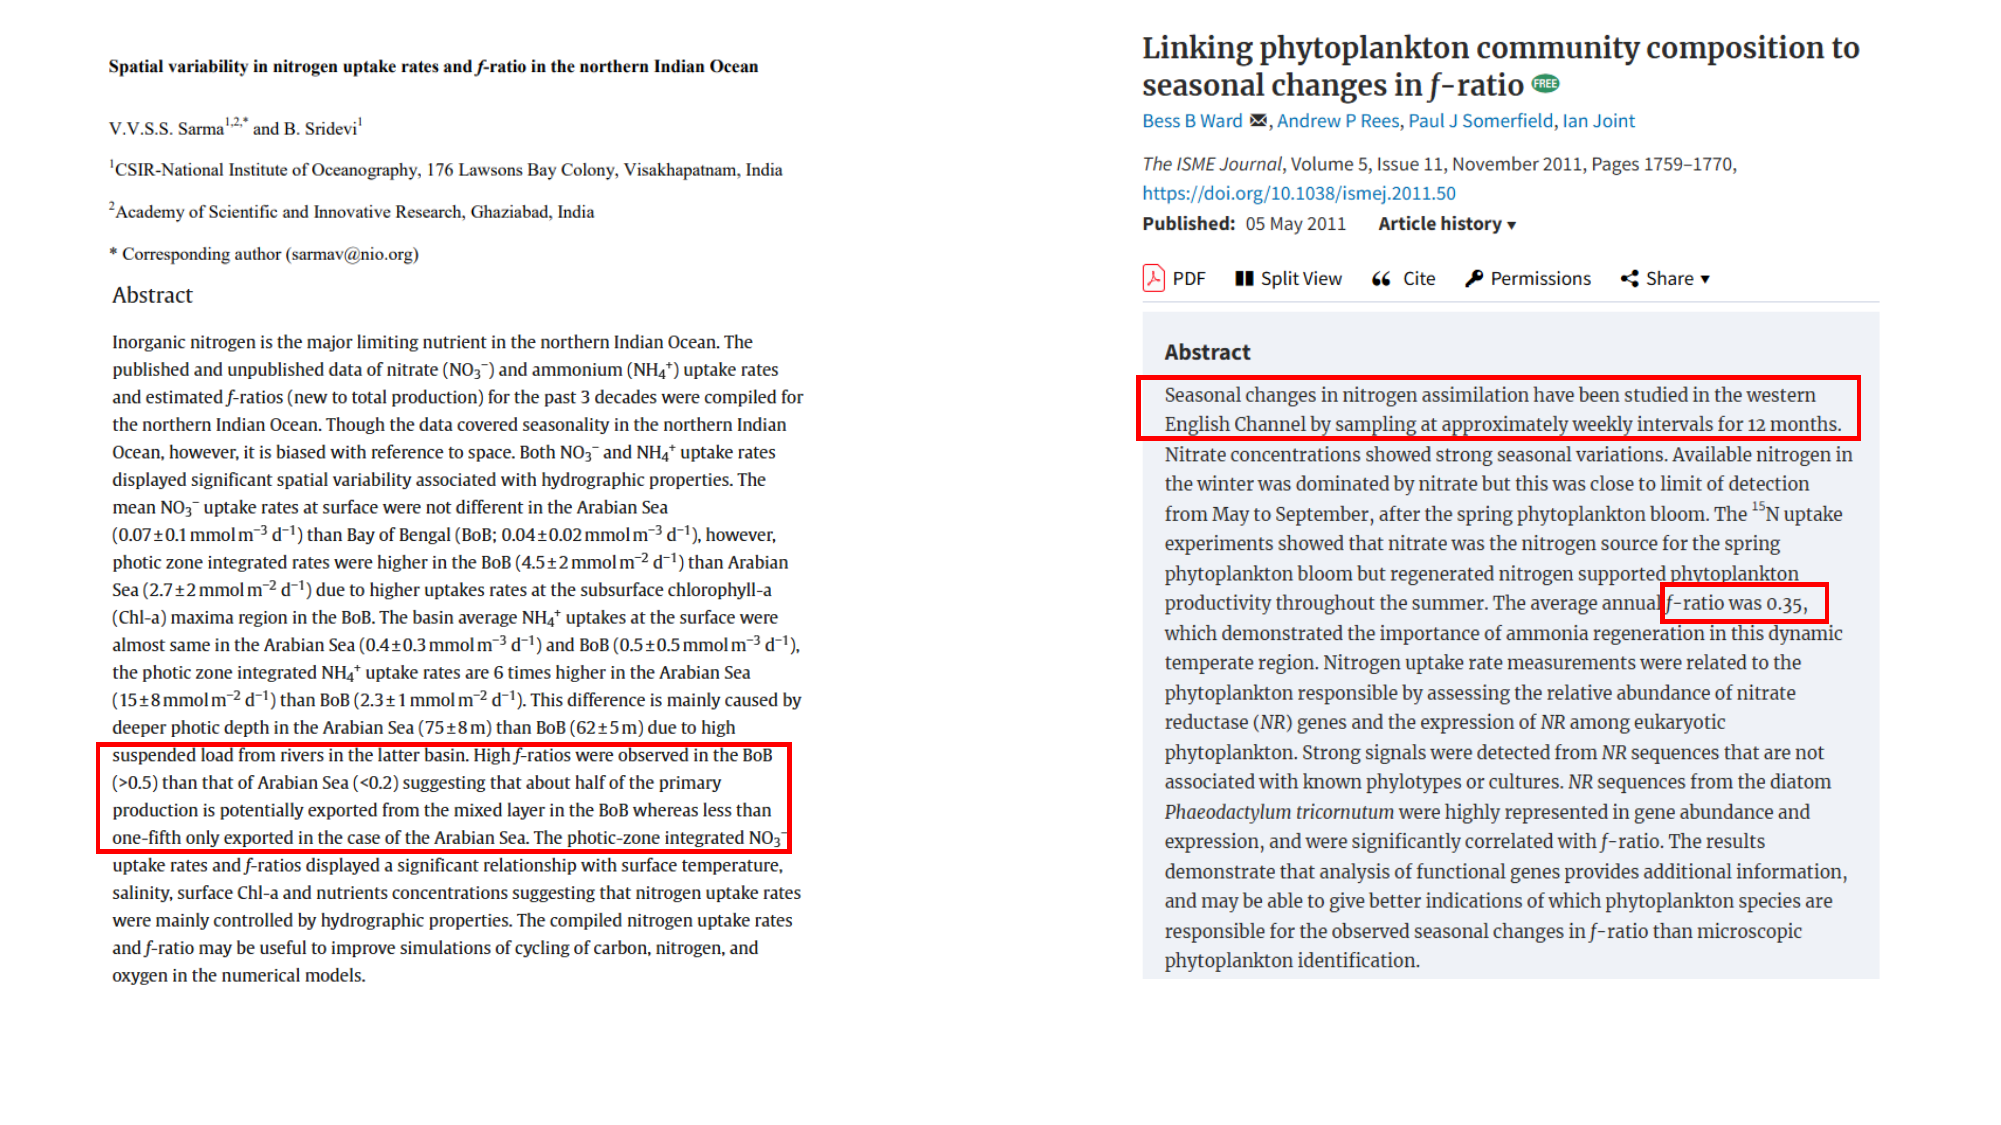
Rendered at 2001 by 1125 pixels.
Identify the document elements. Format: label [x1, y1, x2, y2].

text_box [98, 46, 828, 988]
text_box [1137, 28, 1889, 979]
